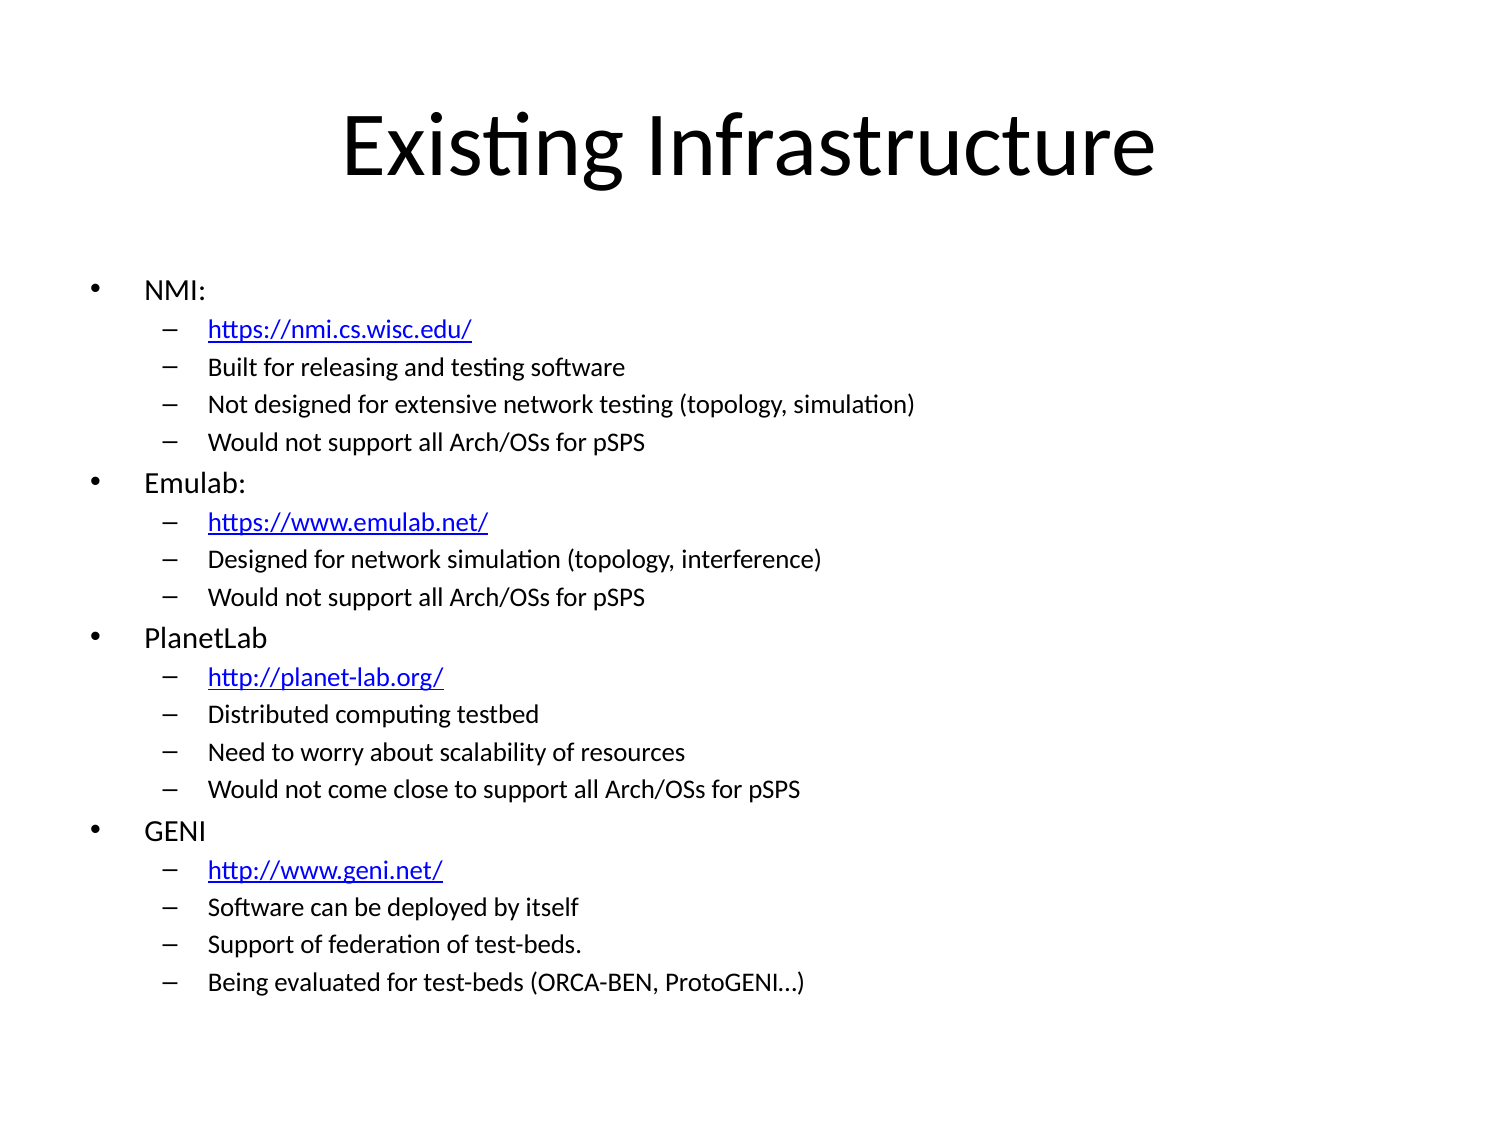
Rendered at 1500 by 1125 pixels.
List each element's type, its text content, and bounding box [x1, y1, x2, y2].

list NMI: https://nmi.cs.wisc.edu/ Built for releasing and testing software Not designed for extensive network testing (topology, simulation) Would not support all Arch/OSs for pSPS Emulab: https://www.emulab.net/ Designed for network simulation (topology, interference) Would not support all Arch/OSs for pSPS PlanetLab http://planet-lab.org/ Distributed computing testbed Need to worry about scalability of resources Would not come close to support all Arch/OSs for pSPS GENI http://www.geni.net/ Software can be deployed by itself Support of federation of test-beds. Being evaluated for test-beds (ORCA-BEN, ProtoGENI…) [75, 262, 1425, 1005]
title Existing Infrastructure [75, 45, 1425, 233]
